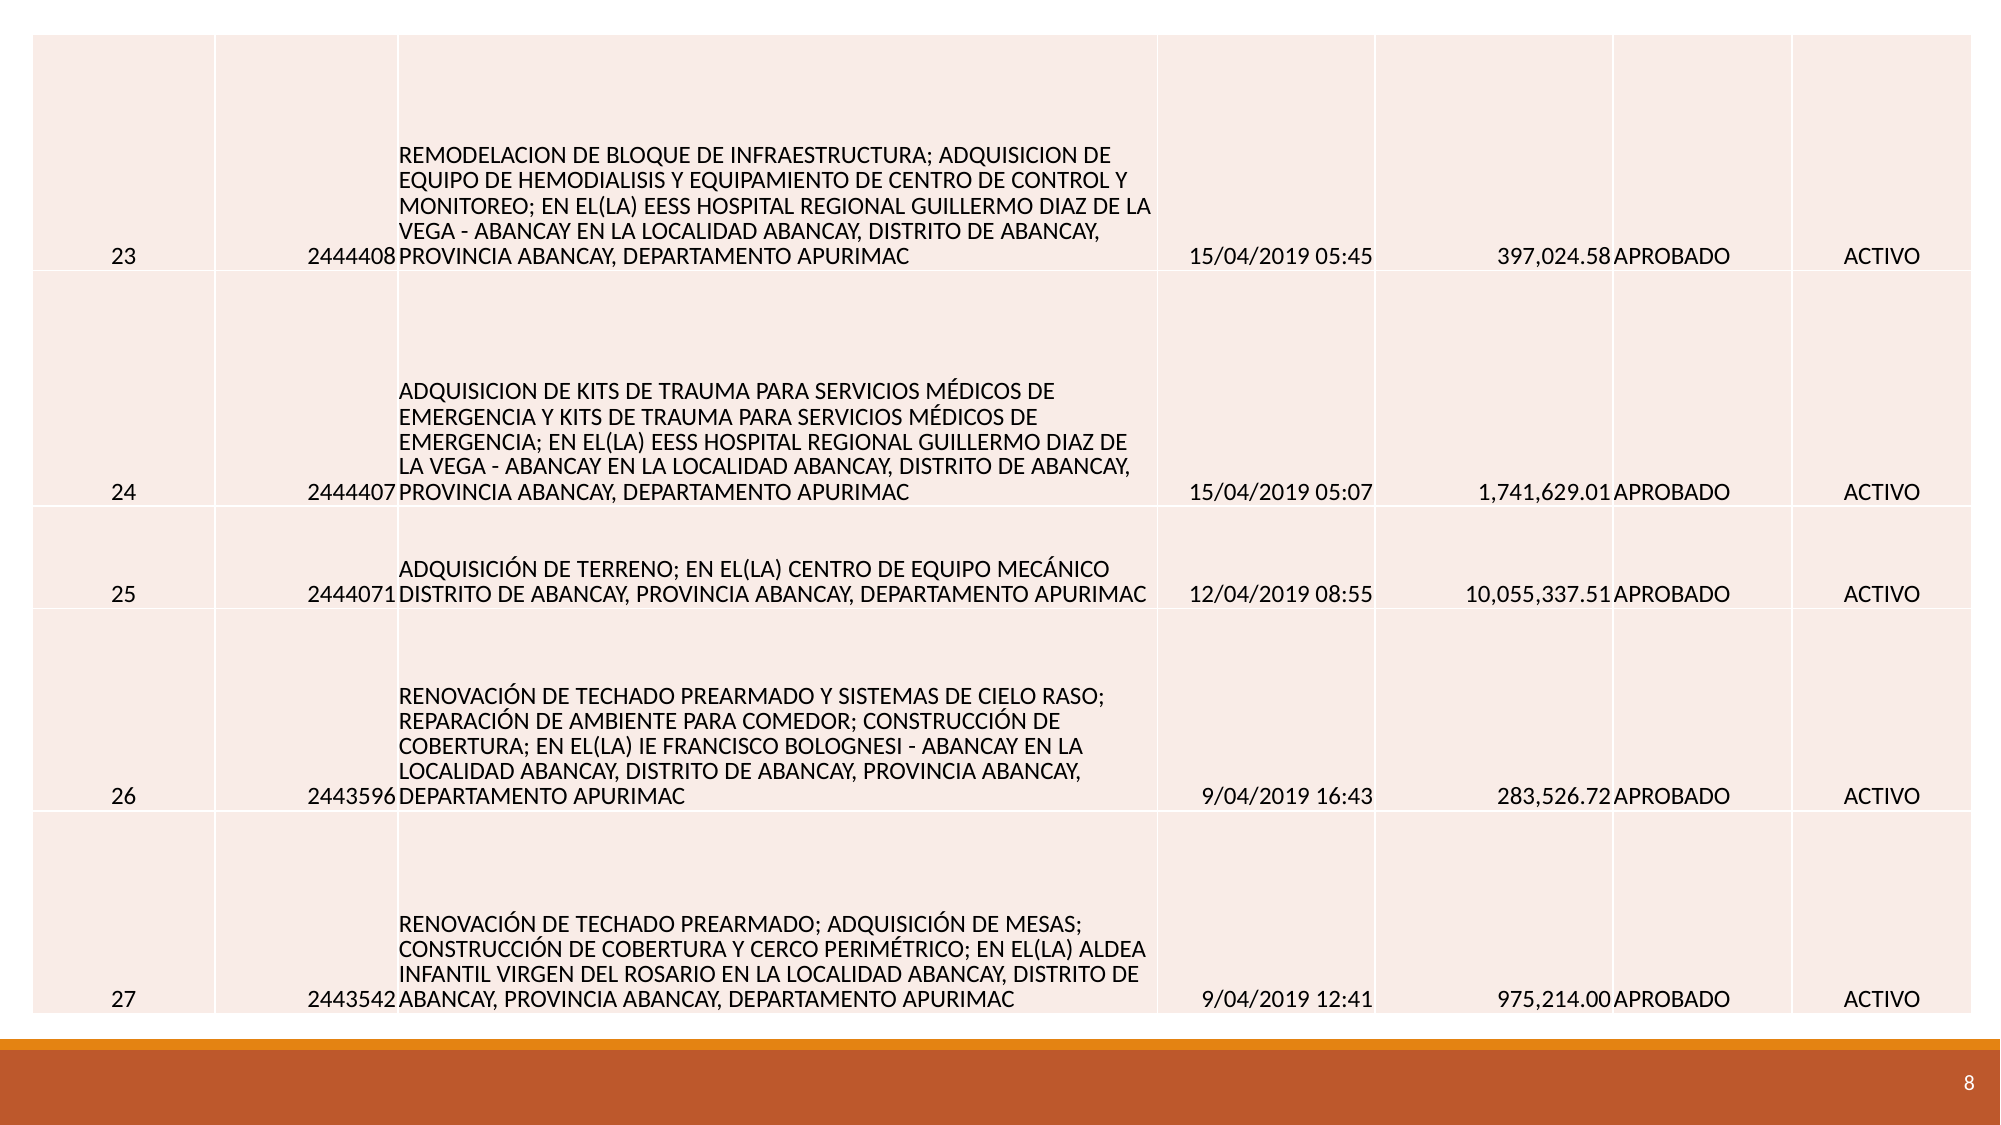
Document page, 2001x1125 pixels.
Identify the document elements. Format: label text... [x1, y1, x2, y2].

table_cell RENOVACIÓN DE TECHADO PREARMADO; ADQUISICIÓN DE MESAS; CONSTRUCCIÓN DE COBERTURA Y CERCO PERIMÉTRICO; EN EL(LA) ALDEA INFANTIL VIRGEN DEL ROSARIO EN LA LOCALIDAD ABANCAY, DISTRITO DE ABANCAY, PROVINCIA ABANCAY, DEPARTAMENTO APURIMAC [399, 812, 1157, 1013]
table_cell 24 [33, 271, 214, 505]
table_cell 10,055,337.51 [1376, 507, 1612, 608]
table_cell 975,214.00 [1376, 812, 1612, 1013]
table_cell 12/04/2019 08:55 [1158, 507, 1374, 608]
table_cell APROBADO [1614, 609, 1791, 810]
table_header APROBADO [1614, 35, 1791, 270]
table_cell 2444071 [216, 507, 397, 608]
slide_number 8 [1854, 1038, 1975, 1125]
table_cell 9/04/2019 12:41 [1158, 812, 1374, 1013]
table_cell APROBADO [1614, 812, 1791, 1013]
table_cell 2443596 [216, 609, 397, 810]
table_cell ACTIVO [1793, 609, 1971, 810]
table_cell 1,741,629.01 [1376, 271, 1612, 505]
table_cell ADQUISICION DE KITS DE TRAUMA PARA SERVICIOS MÉDICOS DE EMERGENCIA Y KITS DE TRAUMA PARA SERVICIOS MÉDICOS DE EMERGENCIA; EN EL(LA) EESS HOSPITAL REGIONAL GUILLERMO DIAZ DE LA VEGA - ABANCAY EN LA LOCALIDAD ABANCAY, DISTRITO DE ABANCAY, PROVINCIA ABANCAY, DEPARTAMENTO APURIMAC [399, 271, 1157, 505]
table_cell ADQUISICIÓN DE TERRENO; EN EL(LA) CENTRO DE EQUIPO MECÁNICO DISTRITO DE ABANCAY, PROVINCIA ABANCAY, DEPARTAMENTO APURIMAC [399, 507, 1157, 608]
table_header 23 [33, 35, 214, 270]
table_cell 15/04/2019 05:07 [1158, 271, 1374, 505]
table_header ACTIVO [1793, 35, 1971, 270]
table_cell 26 [33, 609, 214, 810]
table_header 397,024.58 [1376, 35, 1612, 270]
table_cell 9/04/2019 16:43 [1158, 609, 1374, 810]
table_cell 2444407 [216, 271, 397, 505]
table_cell 2443542 [216, 812, 397, 1013]
table_cell ACTIVO [1793, 271, 1971, 505]
table_cell APROBADO [1614, 507, 1791, 608]
table_cell ACTIVO [1793, 812, 1971, 1013]
table_cell RENOVACIÓN DE TECHADO PREARMADO Y SISTEMAS DE CIELO RASO; REPARACIÓN DE AMBIENTE PARA COMEDOR; CONSTRUCCIÓN DE COBERTURA; EN EL(LA) IE FRANCISCO BOLOGNESI - ABANCAY EN LA LOCALIDAD ABANCAY, DISTRITO DE ABANCAY, PROVINCIA ABANCAY, DEPARTAMENTO APURIMAC [399, 609, 1157, 810]
table_header 15/04/2019 05:45 [1158, 35, 1374, 270]
table_header REMODELACION DE BLOQUE DE INFRAESTRUCTURA; ADQUISICION DE EQUIPO DE HEMODIALISIS Y EQUIPAMIENTO DE CENTRO DE CONTROL Y MONITOREO; EN EL(LA) EESS HOSPITAL REGIONAL GUILLERMO DIAZ DE LA VEGA - ABANCAY EN LA LOCALIDAD ABANCAY, DISTRITO DE ABANCAY, PROVINCIA ABANCAY, DEPARTAMENTO APURIMAC [399, 35, 1157, 270]
table_cell 27 [33, 812, 214, 1013]
table_header 2444408 [216, 35, 397, 270]
table_cell 25 [33, 507, 214, 608]
table_cell 283,526.72 [1376, 609, 1612, 810]
table_cell APROBADO [1614, 271, 1791, 505]
table_cell ACTIVO [1793, 507, 1971, 608]
